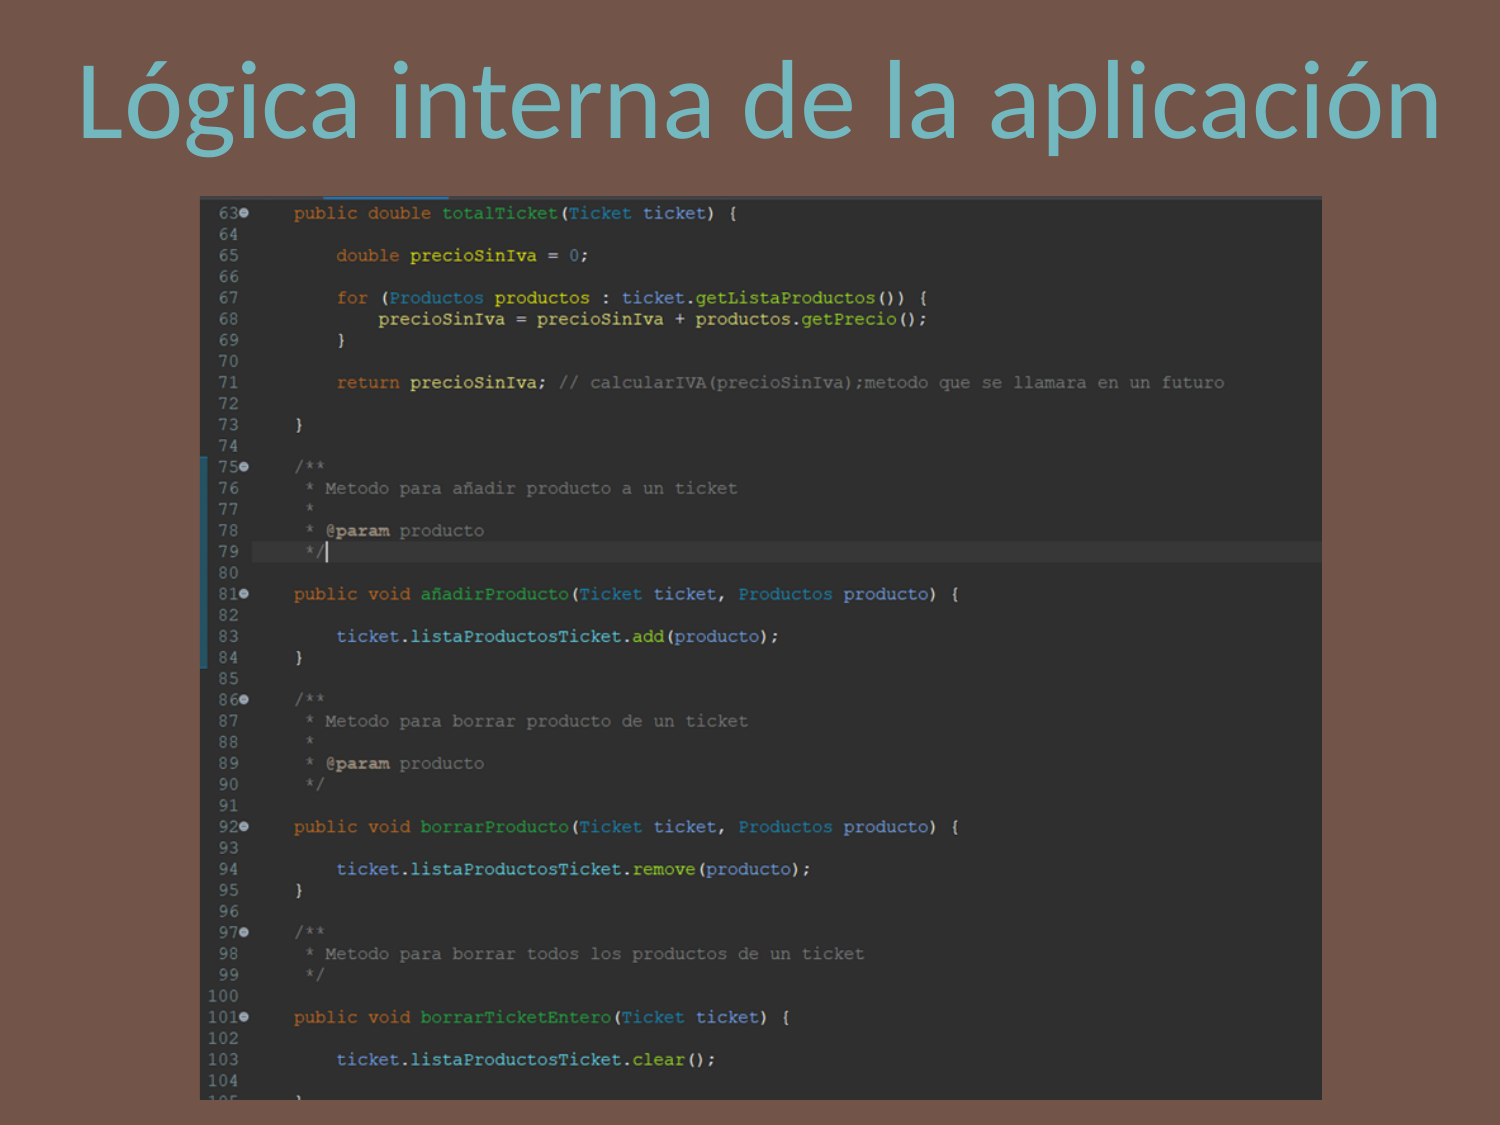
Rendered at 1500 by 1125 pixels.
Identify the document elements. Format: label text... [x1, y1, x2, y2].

picture [199, 196, 1323, 1100]
title Lógica interna de la aplicación [21, 0, 1500, 188]
